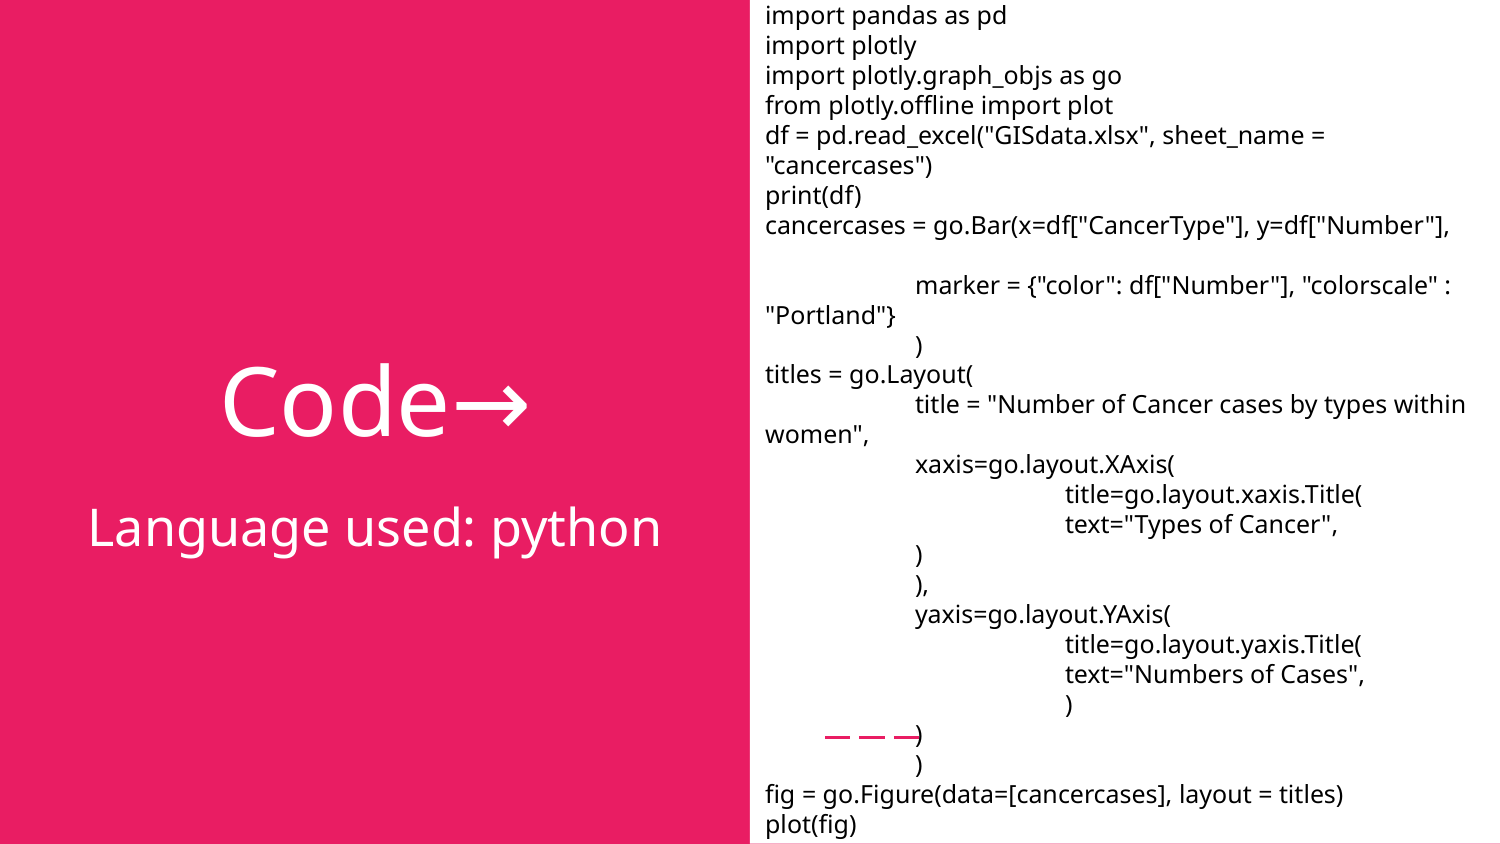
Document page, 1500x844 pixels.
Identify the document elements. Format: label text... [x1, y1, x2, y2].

subtitle Language used: python [43, 479, 708, 700]
text_box import pandas as pd import plotly import plotly.graph_objs as go from plotly.offline import plot df = pd.read_excel("GISdata.xlsx", sheet_name = "cancercases") print(df) cancercases = go.Bar(x=df["CancerType"], y=df["Number"], marker = {"color": df["Number"], "colorscale" : "Portland"} ) titles = go.Layout( title = "Number of Cancer cases by types within women", xaxis=go.layout.XAxis( title=go.layout.xaxis.Title( text="Types of Cancer", ) ), yaxis=go.layout.YAxis( title=go.layout.yaxis.Title( text="Numbers of Cases", ) ) ) fig = go.Figure(data=[cancercases], layout = titles) plot(fig) [749, 0, 1500, 829]
title Code→ [43, 176, 708, 471]
